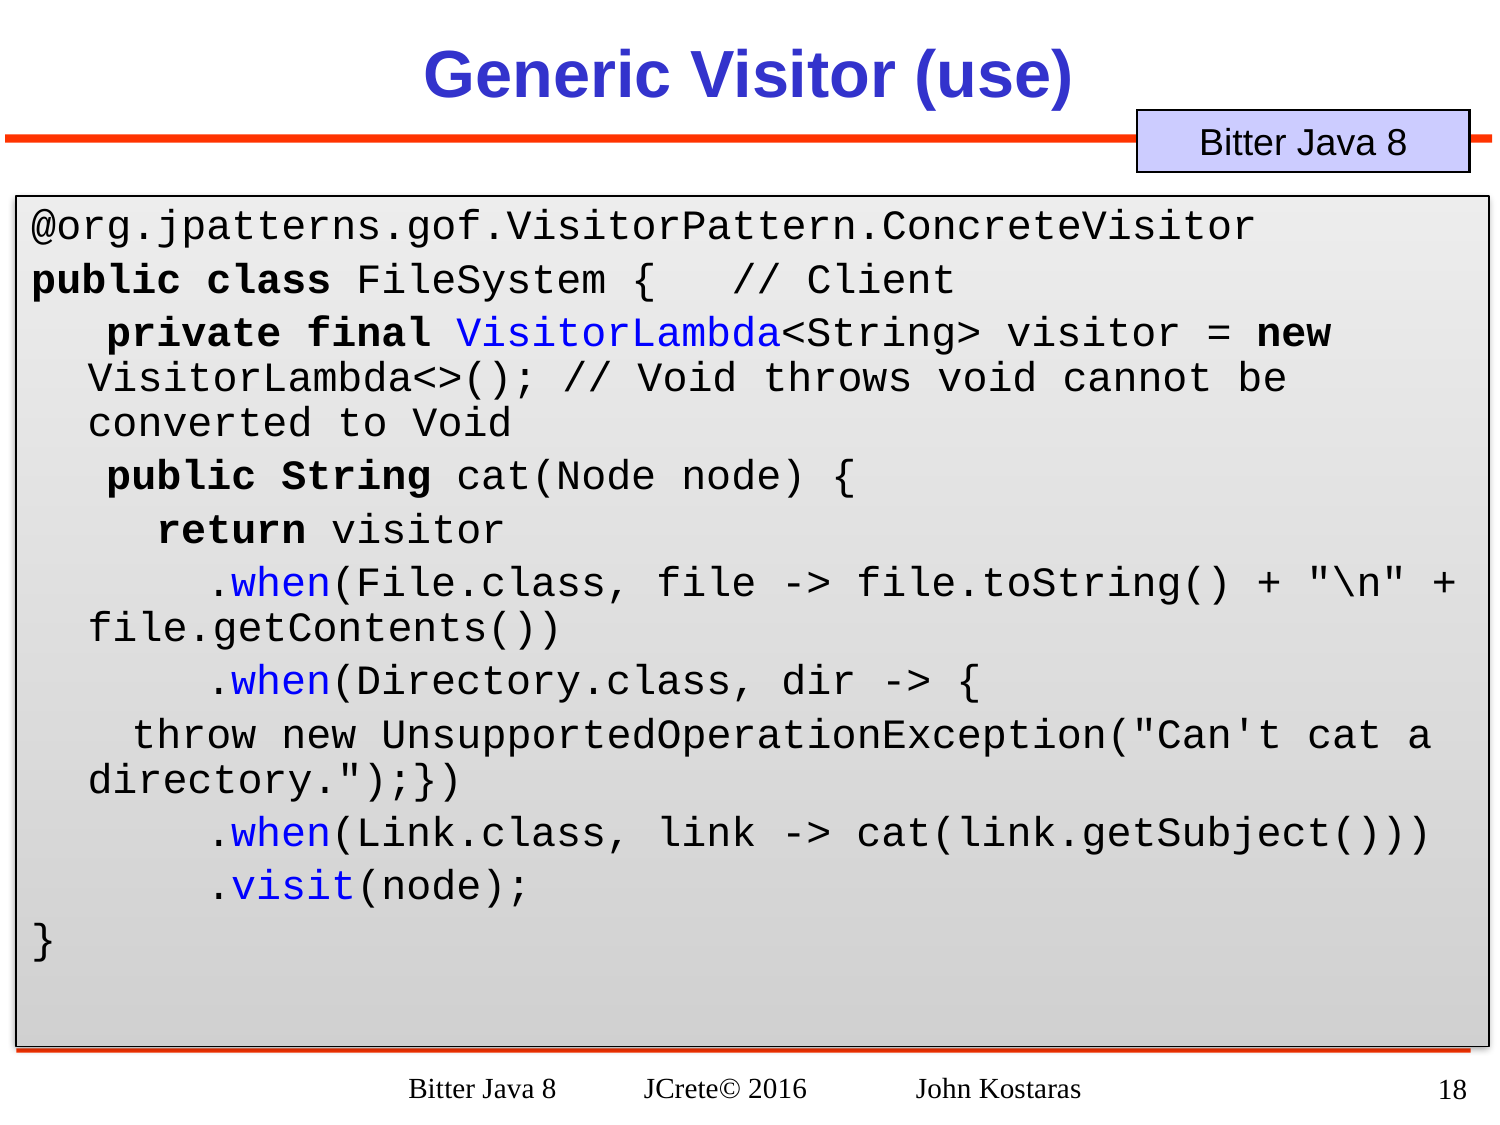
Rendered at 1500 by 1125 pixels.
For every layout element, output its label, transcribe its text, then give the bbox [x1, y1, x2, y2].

text_box @org.jpatterns.gof.VisitorPattern.ConcreteVisitor public class FileSystem { // Client private final VisitorLambda<String> visitor = new VisitorLambda<>(); // Void throws void cannot be converted to Void public String cat(Node node) { return visitor .when(File.class, file -> file.toString() + "\n" + file.getContents()) .when(Directory.class, dir -> { throw new UnsupportedOperationException("Can't cat a directory.");}) .when(Link.class, link -> cat(link.getSubject())) .visit(node); } [15, 195, 1490, 1047]
title Generic Visitor (use) [0, 2, 1499, 139]
